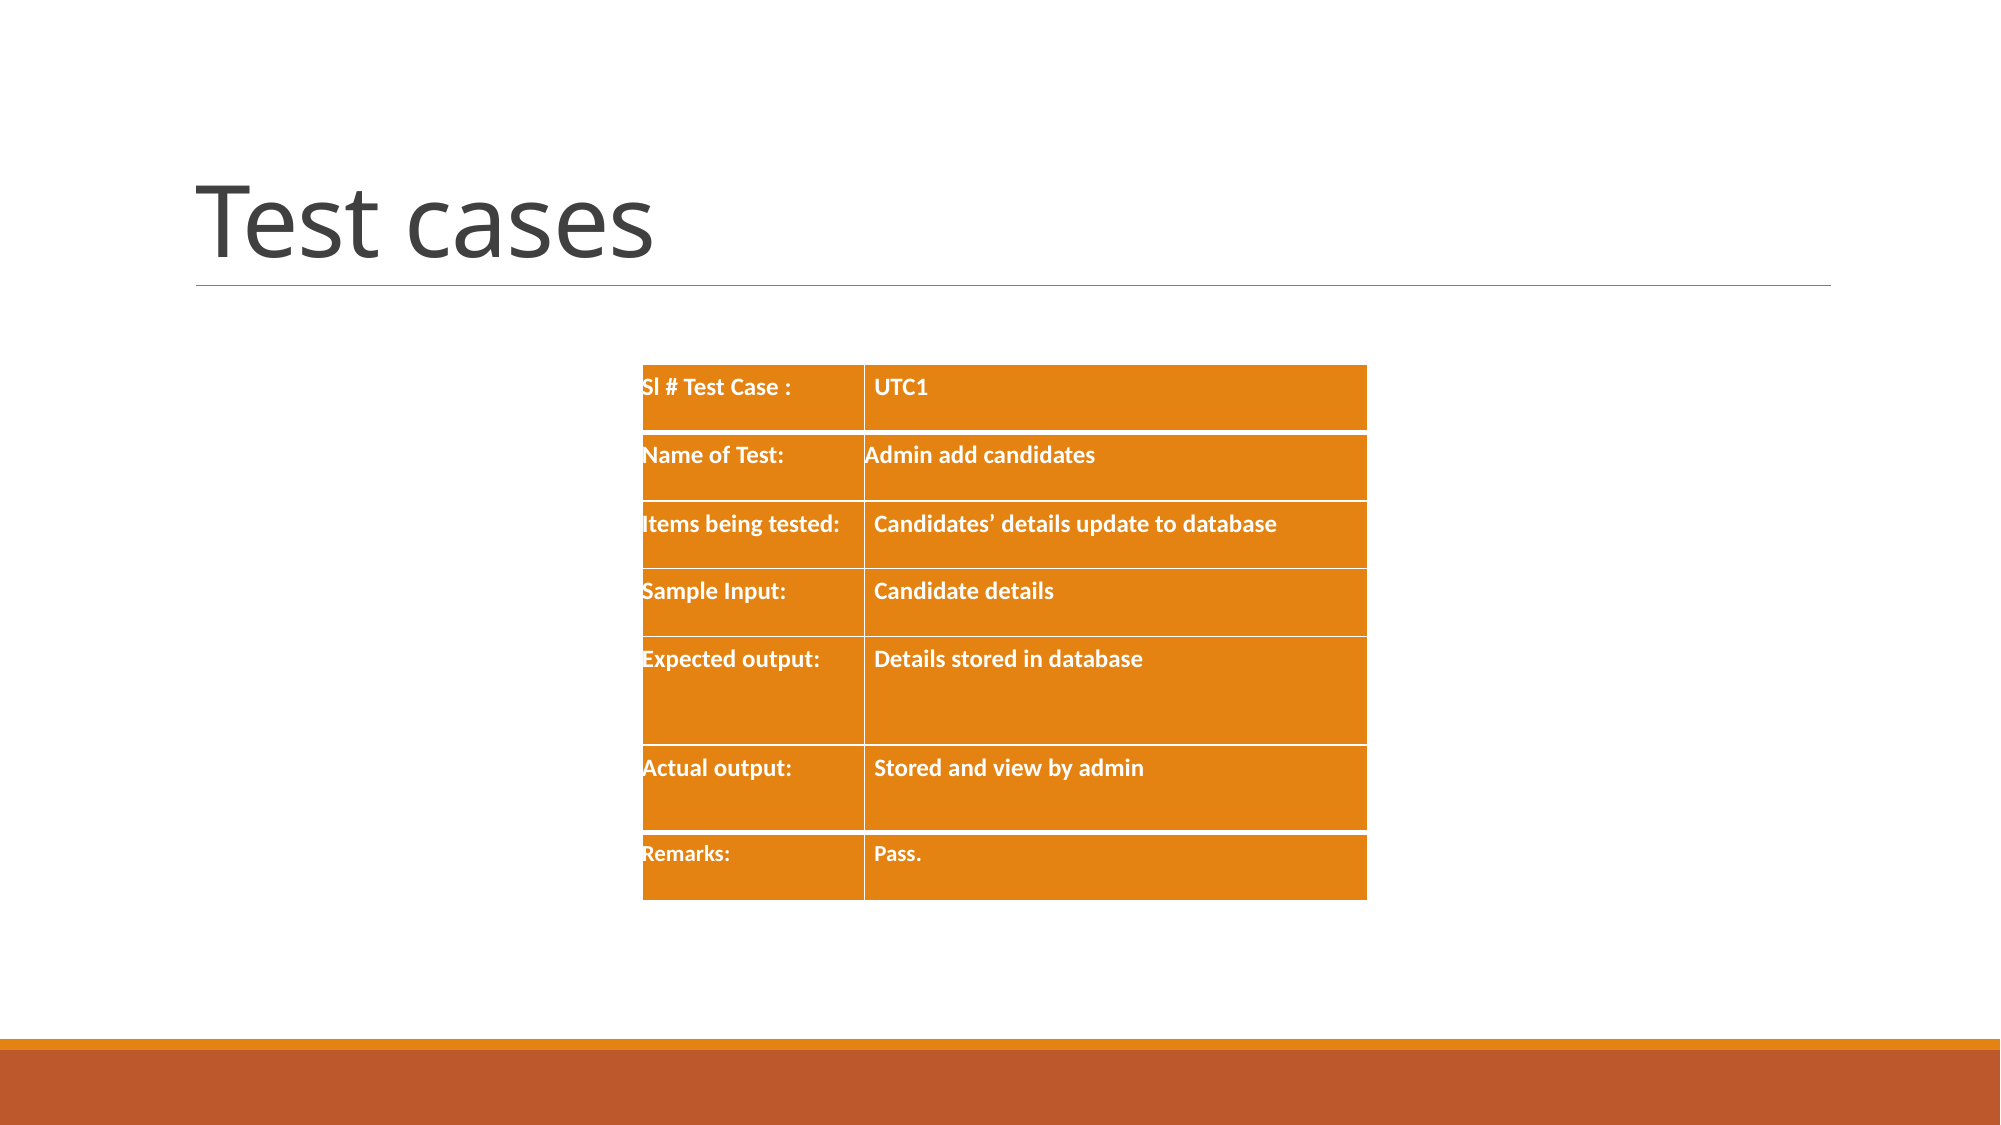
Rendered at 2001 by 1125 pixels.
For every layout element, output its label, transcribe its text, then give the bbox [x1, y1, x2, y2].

table_cell Name of Test: ­ [643, 435, 864, 500]
table_cell Details stored in database [865, 637, 1367, 744]
table_cell Remarks: ­ [643, 835, 864, 900]
title Test cases [180, 47, 1830, 285]
table_cell Actual output: ­ [643, 746, 864, 830]
table_cell Candidate details [865, 569, 1367, 636]
table_cell Admin add candidates [865, 435, 1367, 500]
table_cell Candidates’ details update to database [865, 502, 1367, 568]
table_cell Items being tested: ­ [643, 502, 864, 568]
table_cell Expected output: ­ [643, 637, 864, 744]
table_cell Stored and view by admin [865, 746, 1367, 830]
table_header UTC­1 [865, 365, 1367, 430]
table_cell Pass. [865, 835, 1367, 900]
table_cell Sample Input: ­ [643, 569, 864, 636]
table_header Sl # Test Case : ­ [643, 365, 864, 430]
